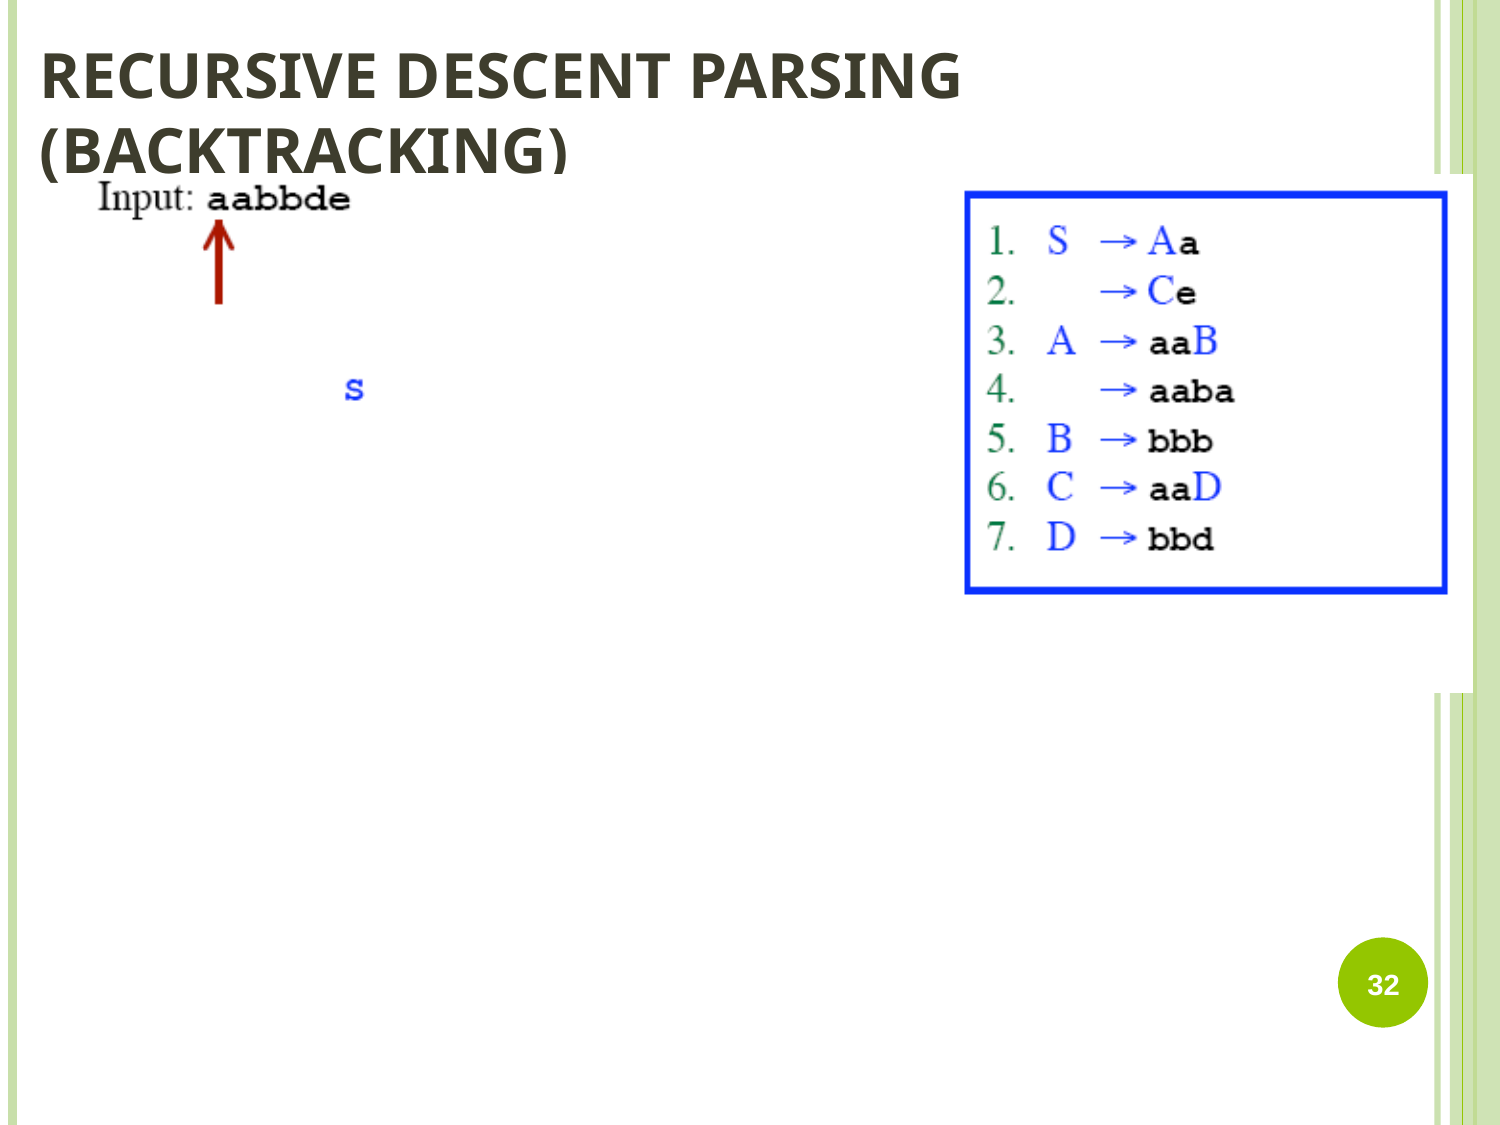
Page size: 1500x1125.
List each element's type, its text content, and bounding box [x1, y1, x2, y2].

text_box ‹#› [1333, 940, 1434, 1026]
title RECURSIVE DESCENT PARSING (BACKTRACKING) [24, 6, 1250, 194]
picture [87, 174, 1473, 693]
